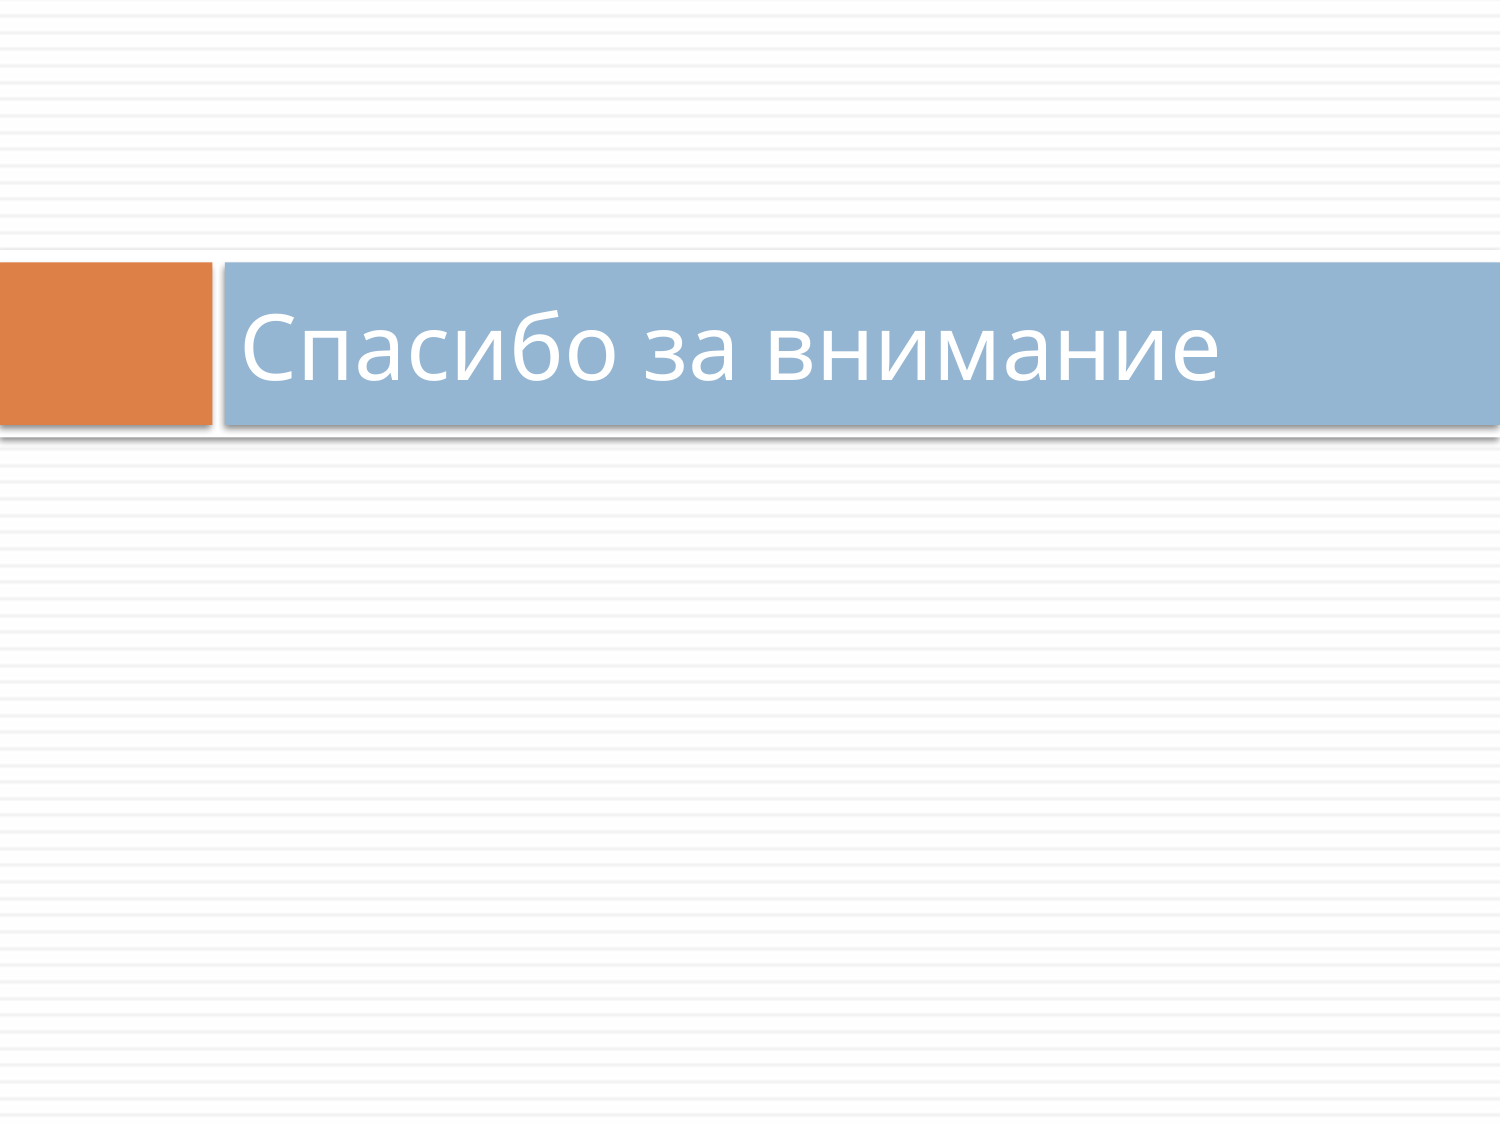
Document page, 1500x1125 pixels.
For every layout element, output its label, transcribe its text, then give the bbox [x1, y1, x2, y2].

title Спасибо за внимание [225, 262, 1475, 425]
